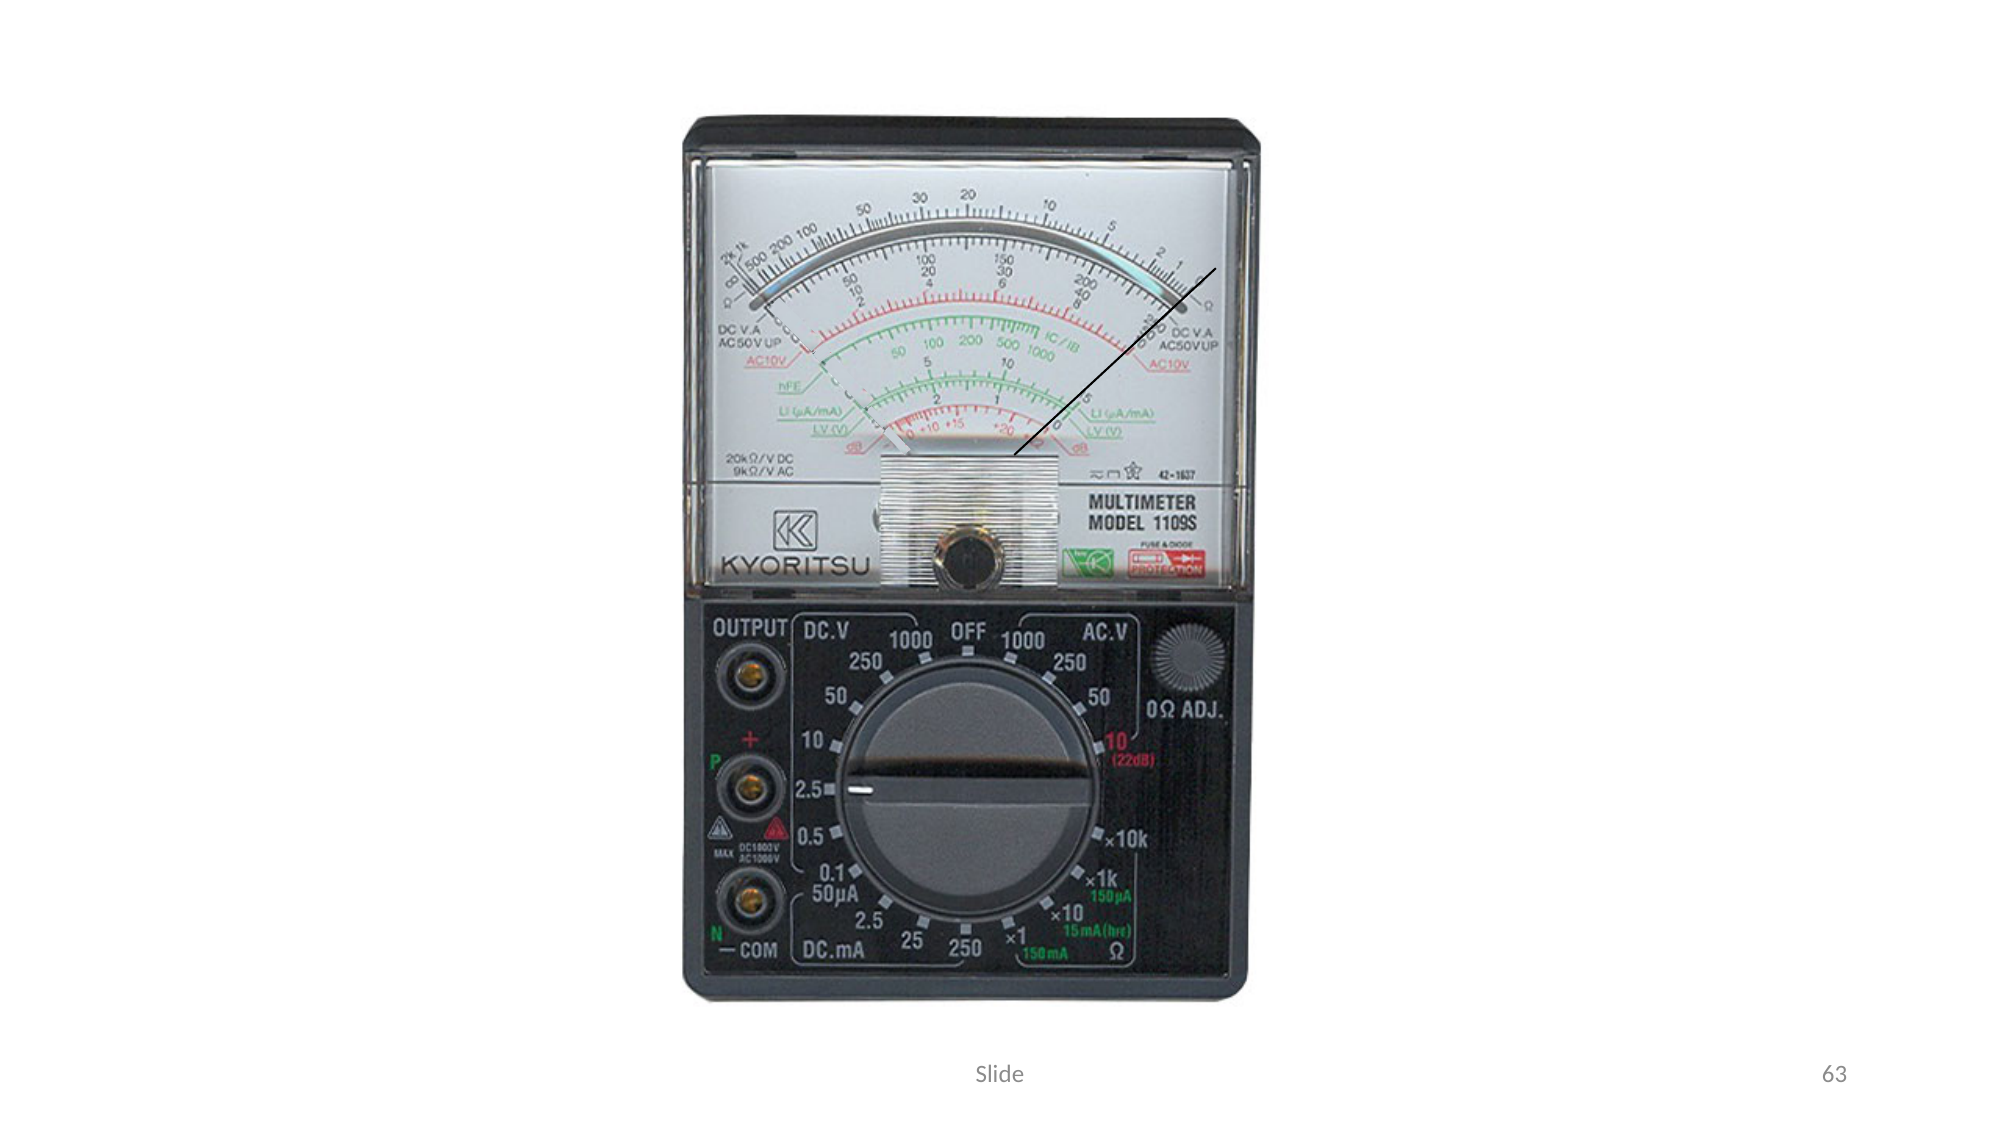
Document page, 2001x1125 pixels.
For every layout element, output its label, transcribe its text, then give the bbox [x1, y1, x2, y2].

picture [531, 93, 1469, 1032]
footer Slide [662, 1042, 1338, 1103]
slide_number 63 [1412, 1042, 1863, 1103]
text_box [1014, 268, 1216, 455]
